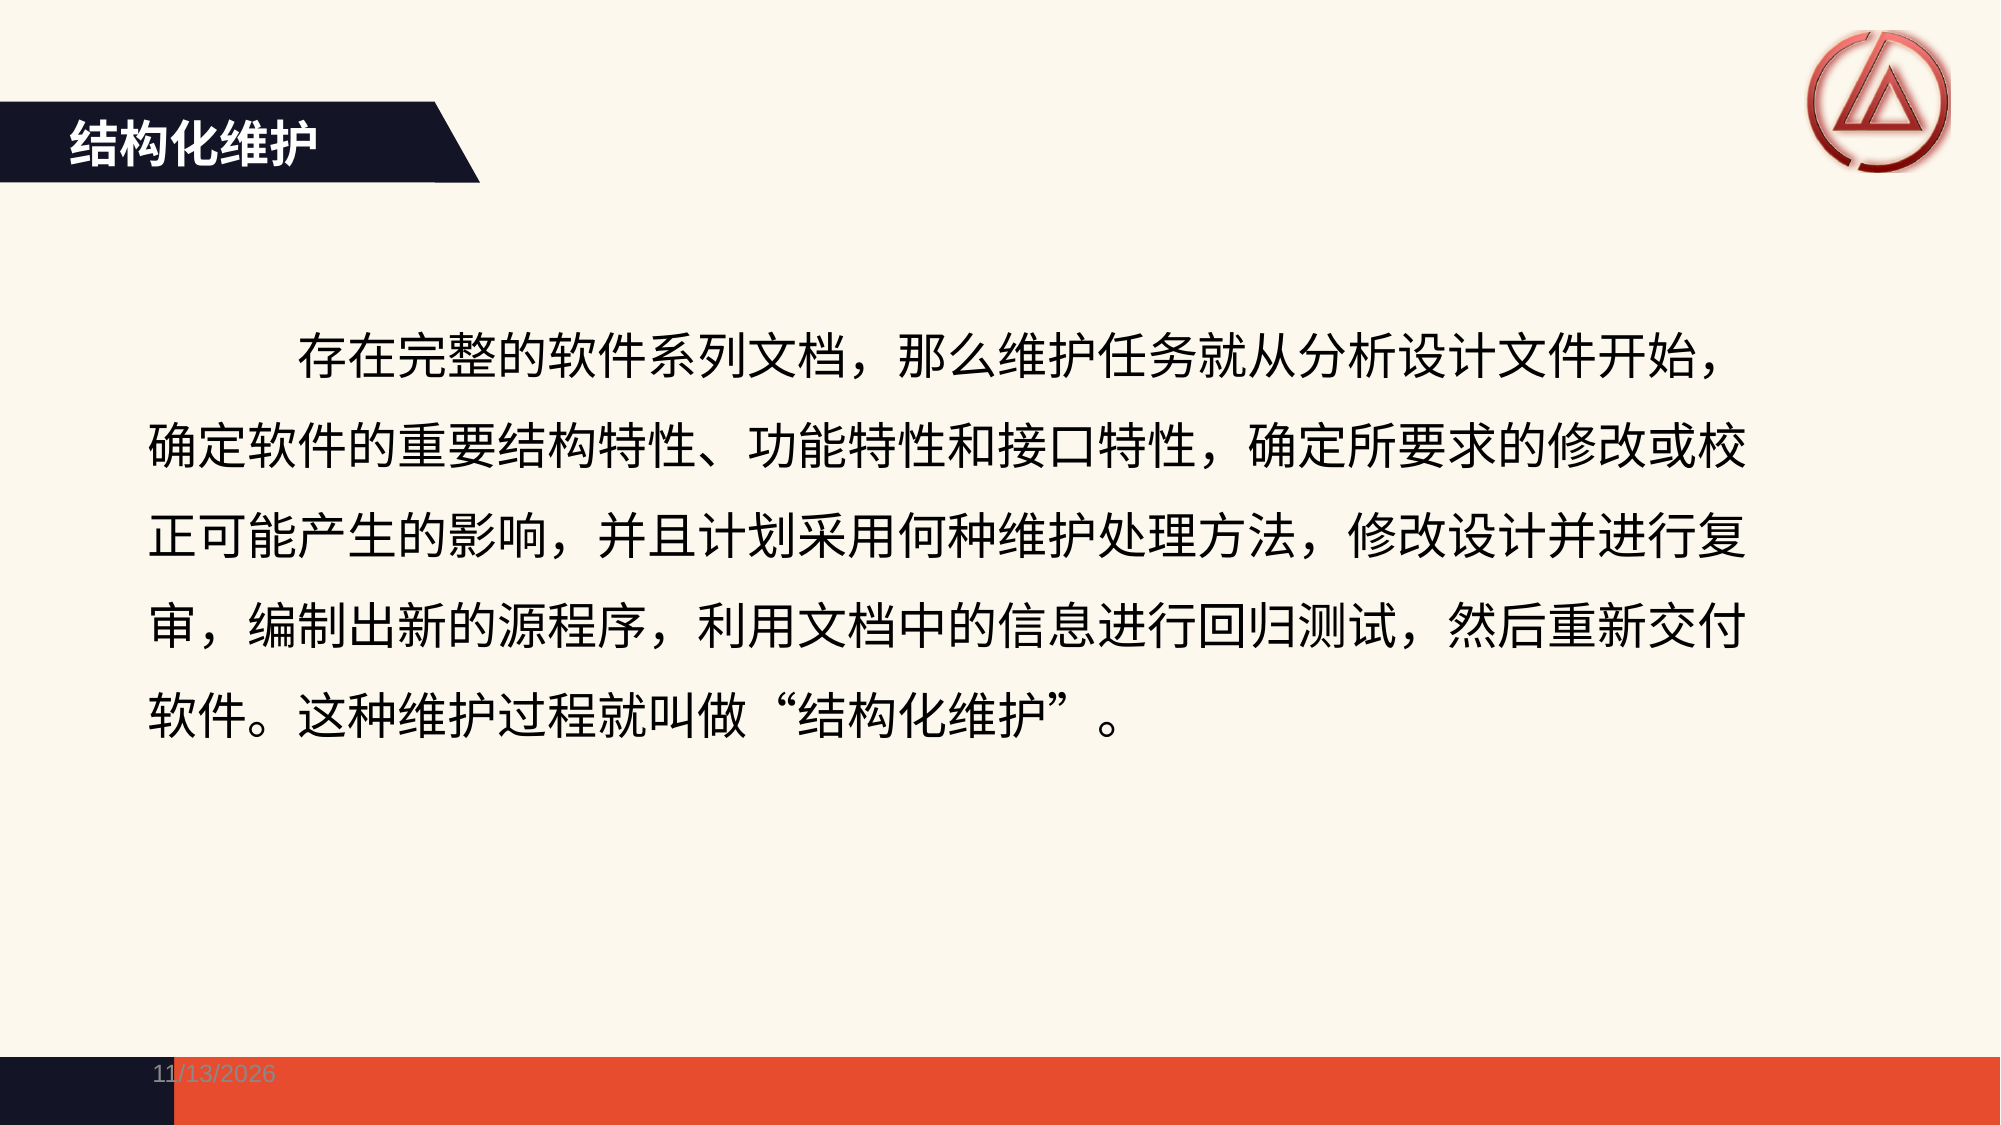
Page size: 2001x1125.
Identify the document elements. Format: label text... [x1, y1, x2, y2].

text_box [0, 101, 481, 183]
text_box 存在完整的软件系列文档，那么维护任务就从分析设计文件开始，确定软件的重要结构特性、功能特性和接口特性，确定所要求的修改或校正可能产生的影响，并且计划采用何种维护处理方法，修改设计并进行复审，编制出新的源程序，利用文档中的信息进行回归测试，然后重新交付软件。这种维护过程就叫做“结构化维护”。 [132, 227, 1805, 842]
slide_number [137, 1042, 588, 1103]
picture [1804, 30, 1951, 173]
